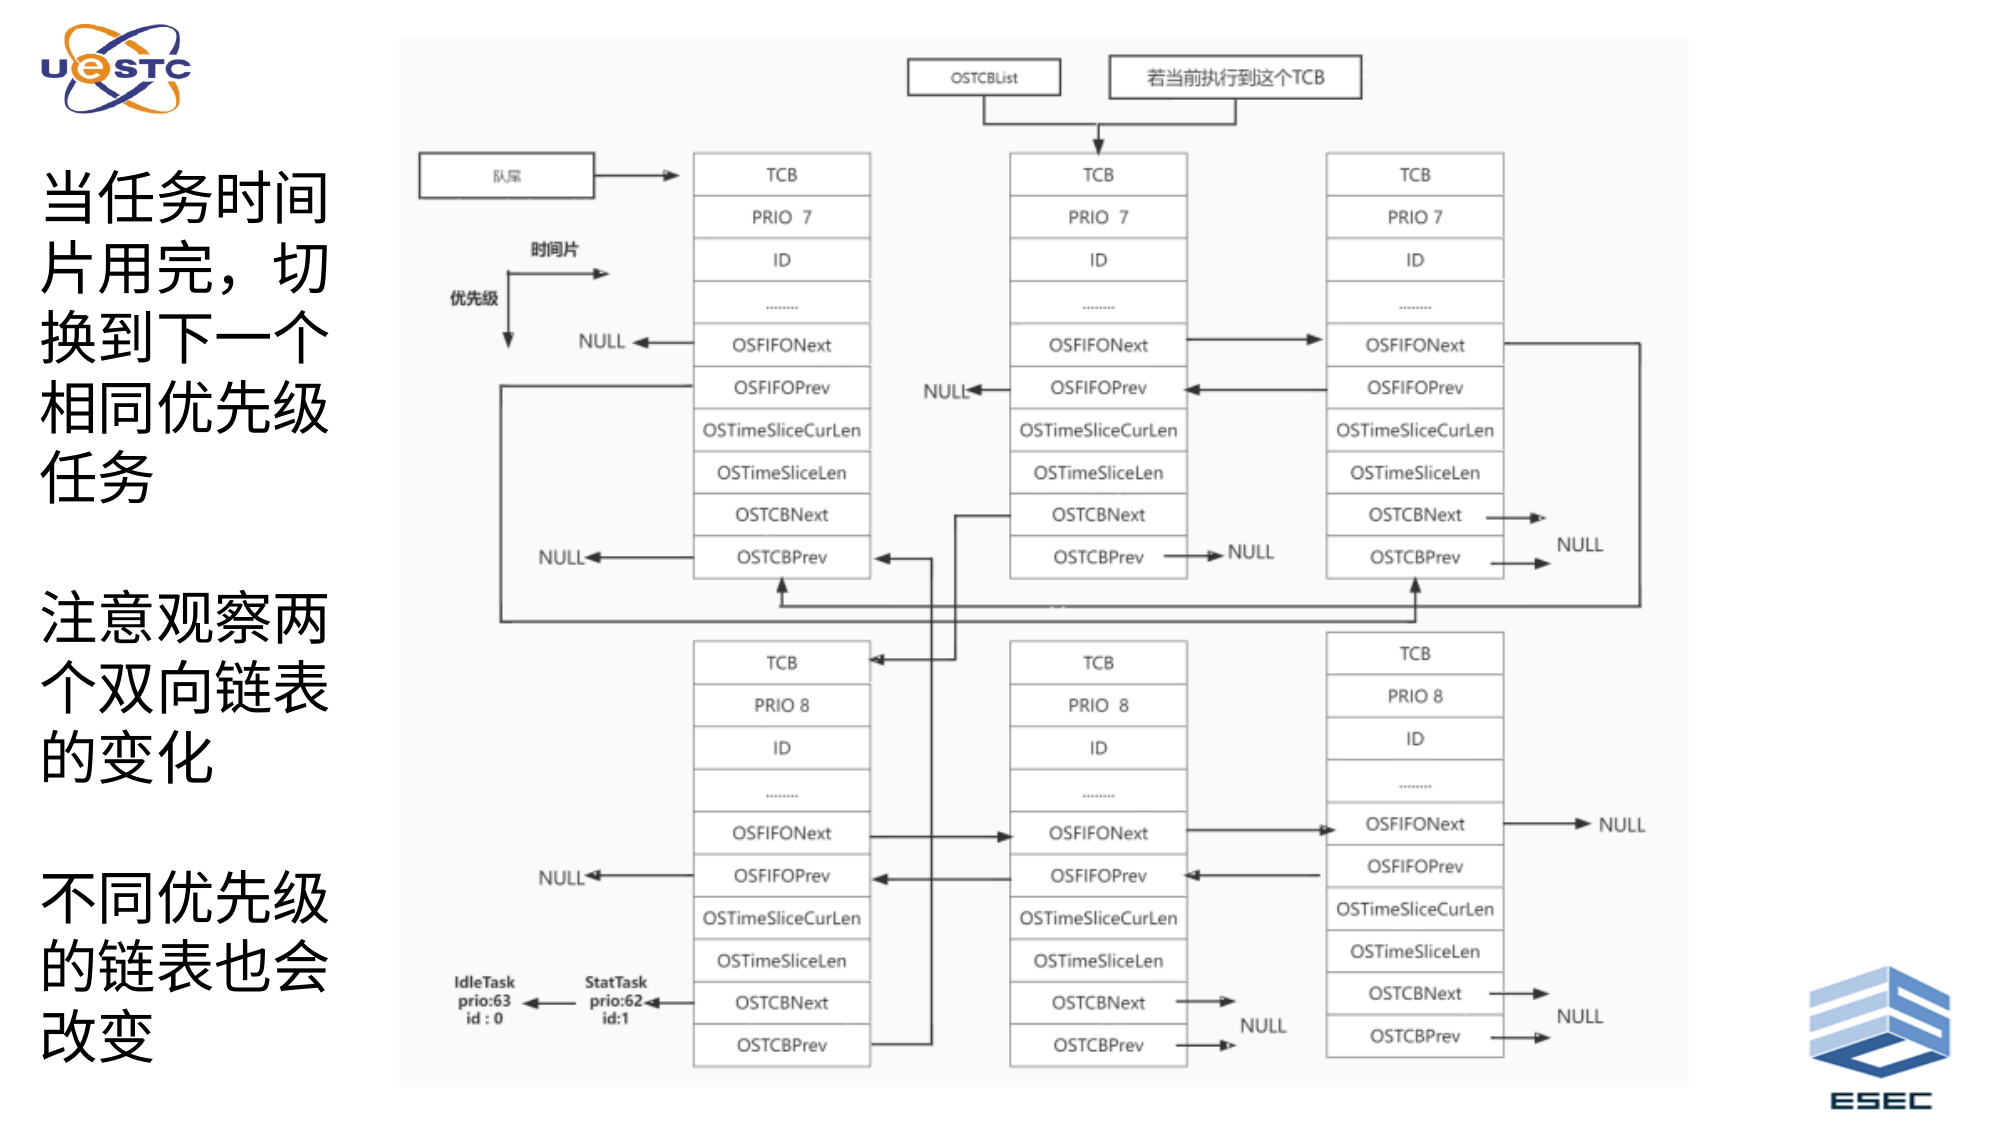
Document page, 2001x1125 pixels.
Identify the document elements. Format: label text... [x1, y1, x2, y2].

picture [1766, 949, 2000, 1125]
picture [33, 24, 200, 116]
text_box 当任务时间片用完，切换到下一个相同优先级任务 注意观察两个双向链表的变化 不同优先级的链表也会改变 [24, 153, 359, 1078]
picture [398, 37, 1690, 1088]
